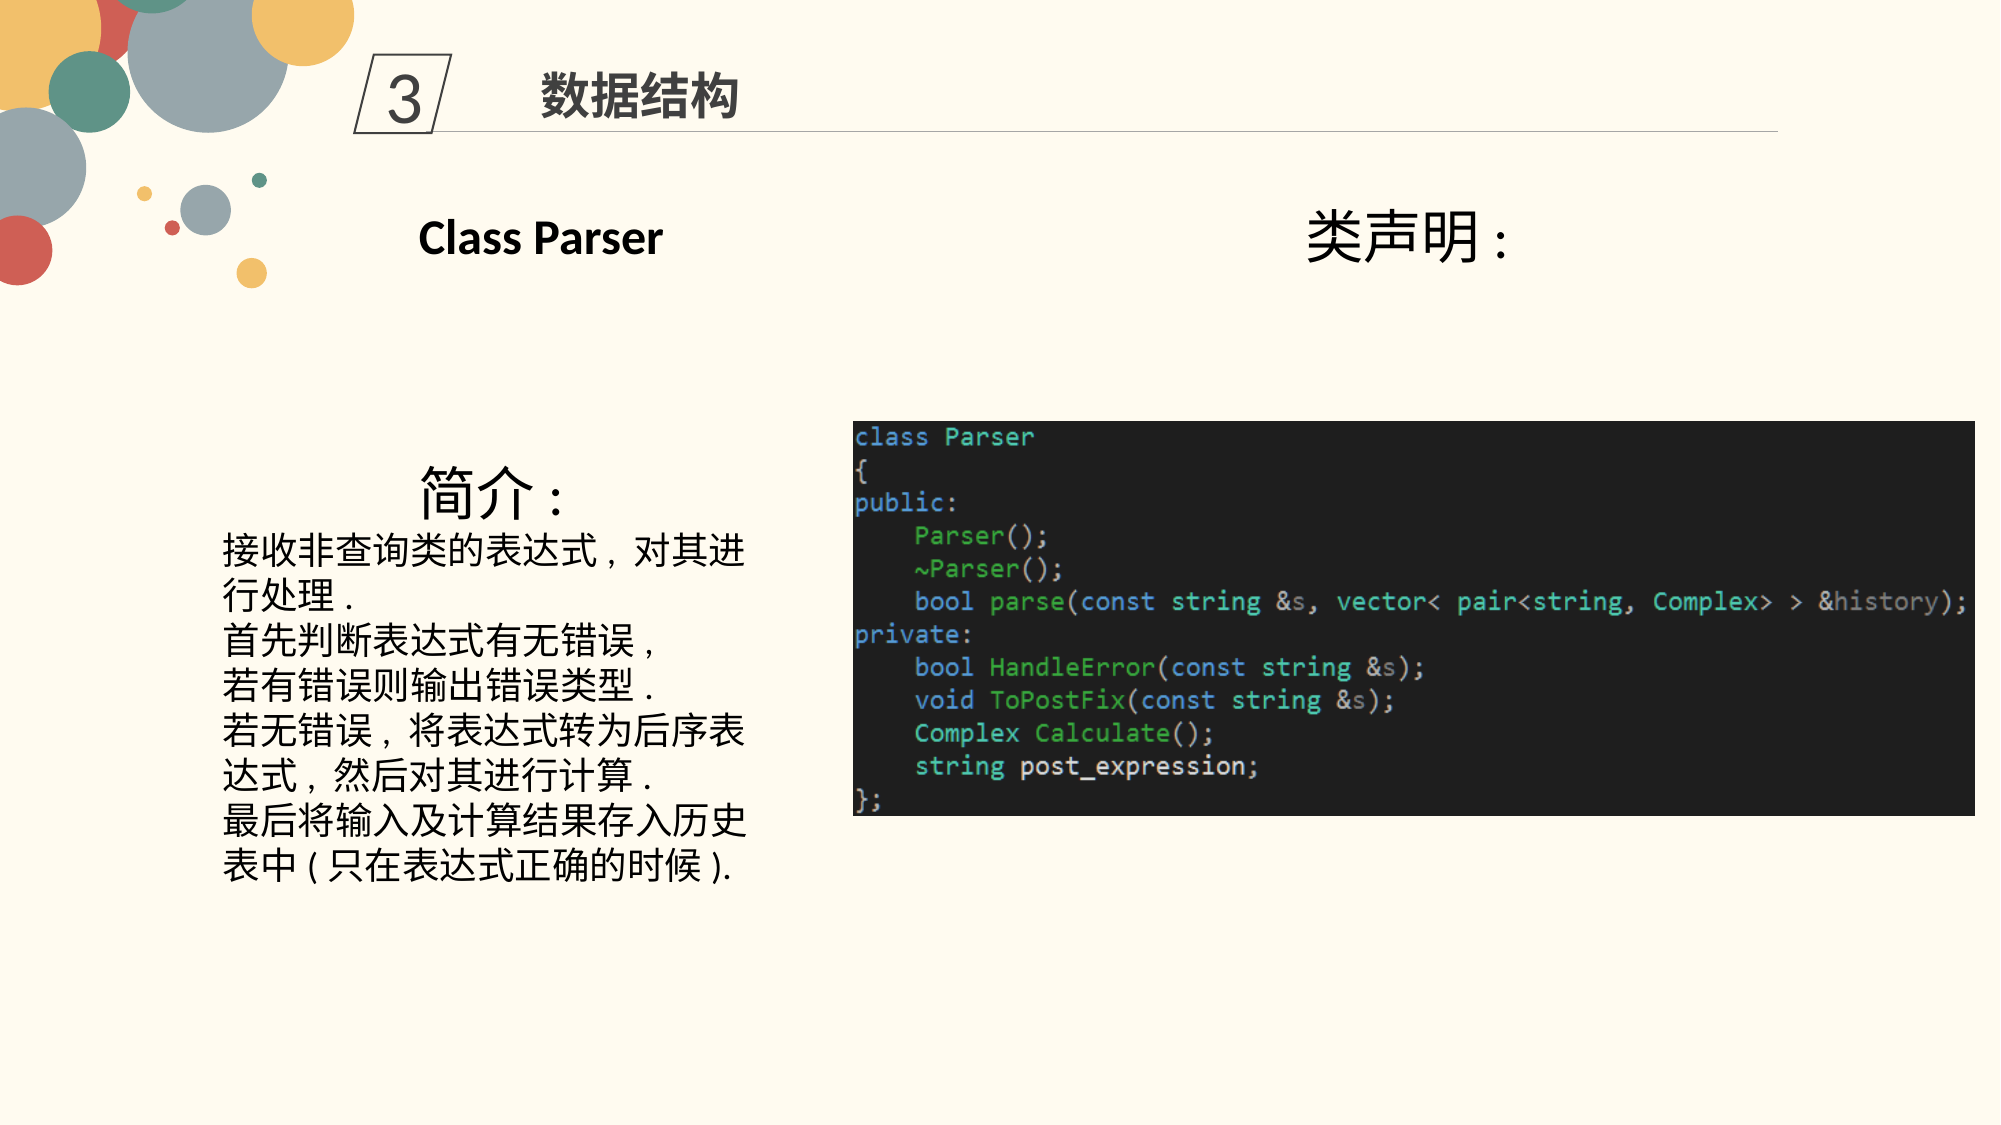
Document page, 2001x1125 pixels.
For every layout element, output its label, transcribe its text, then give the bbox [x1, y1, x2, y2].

text_box 3 [355, 53, 453, 135]
picture [853, 421, 1975, 816]
text_box Class Parser [403, 197, 680, 273]
text_box 数据结构 [526, 57, 1296, 131]
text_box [0, 0, 355, 289]
text_box 简介: 接收非查询类的表达式, 对其进行处理. 首先判断表达式有无错误, 若有错误则输出错误类型. 若无错误, 将表达式转为后序表达式, 然后对其进行计算. 最后将输入及计算结果存入历史表中(只在表达式正确的时候). [208, 450, 775, 895]
text_box 类声明: [1290, 192, 1538, 278]
